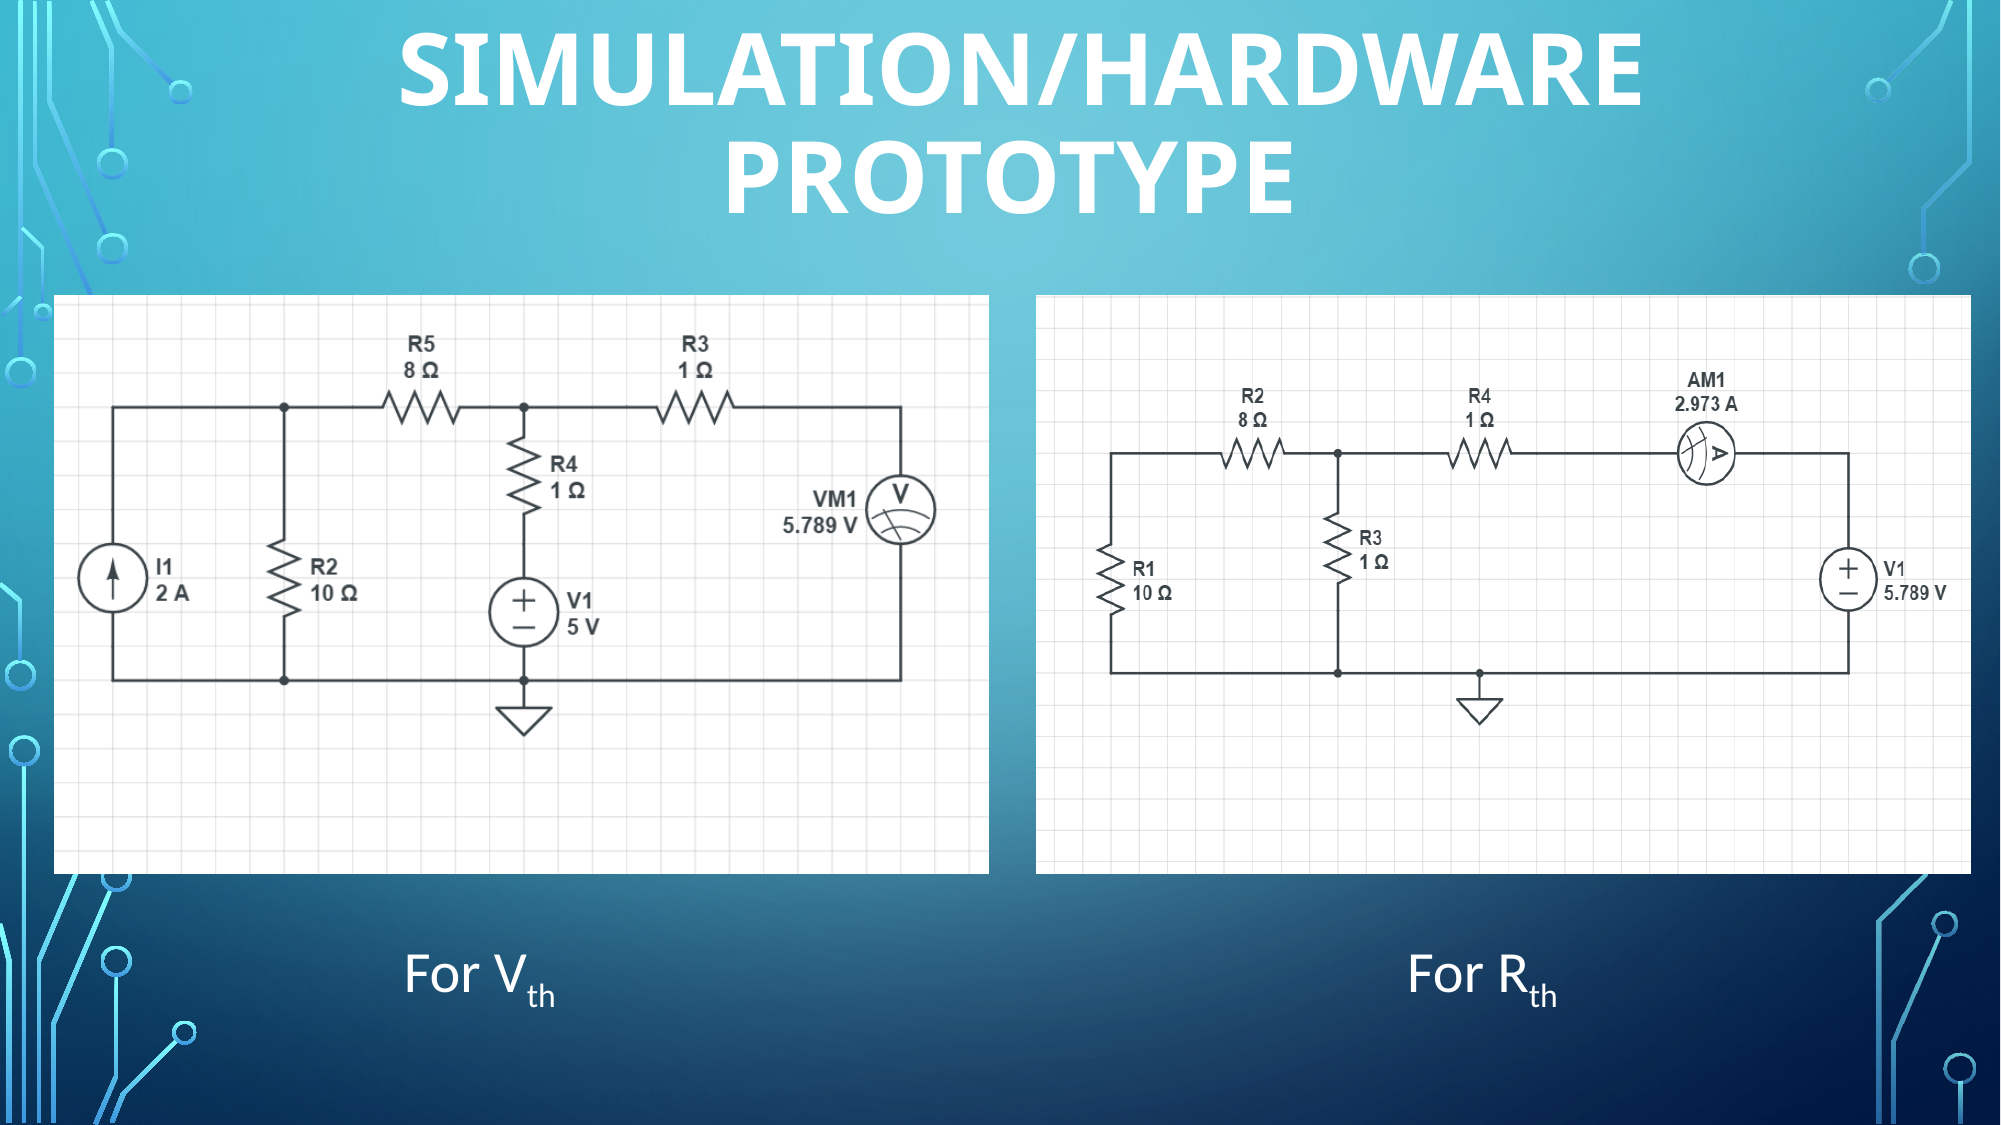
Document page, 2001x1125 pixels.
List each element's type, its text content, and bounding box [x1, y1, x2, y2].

text_box For Vth [388, 921, 671, 1022]
text_box For Rth [1392, 921, 1657, 1022]
title Simulation/Hardware prototype [209, 37, 1835, 217]
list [53, 295, 989, 874]
picture [1036, 295, 1971, 874]
